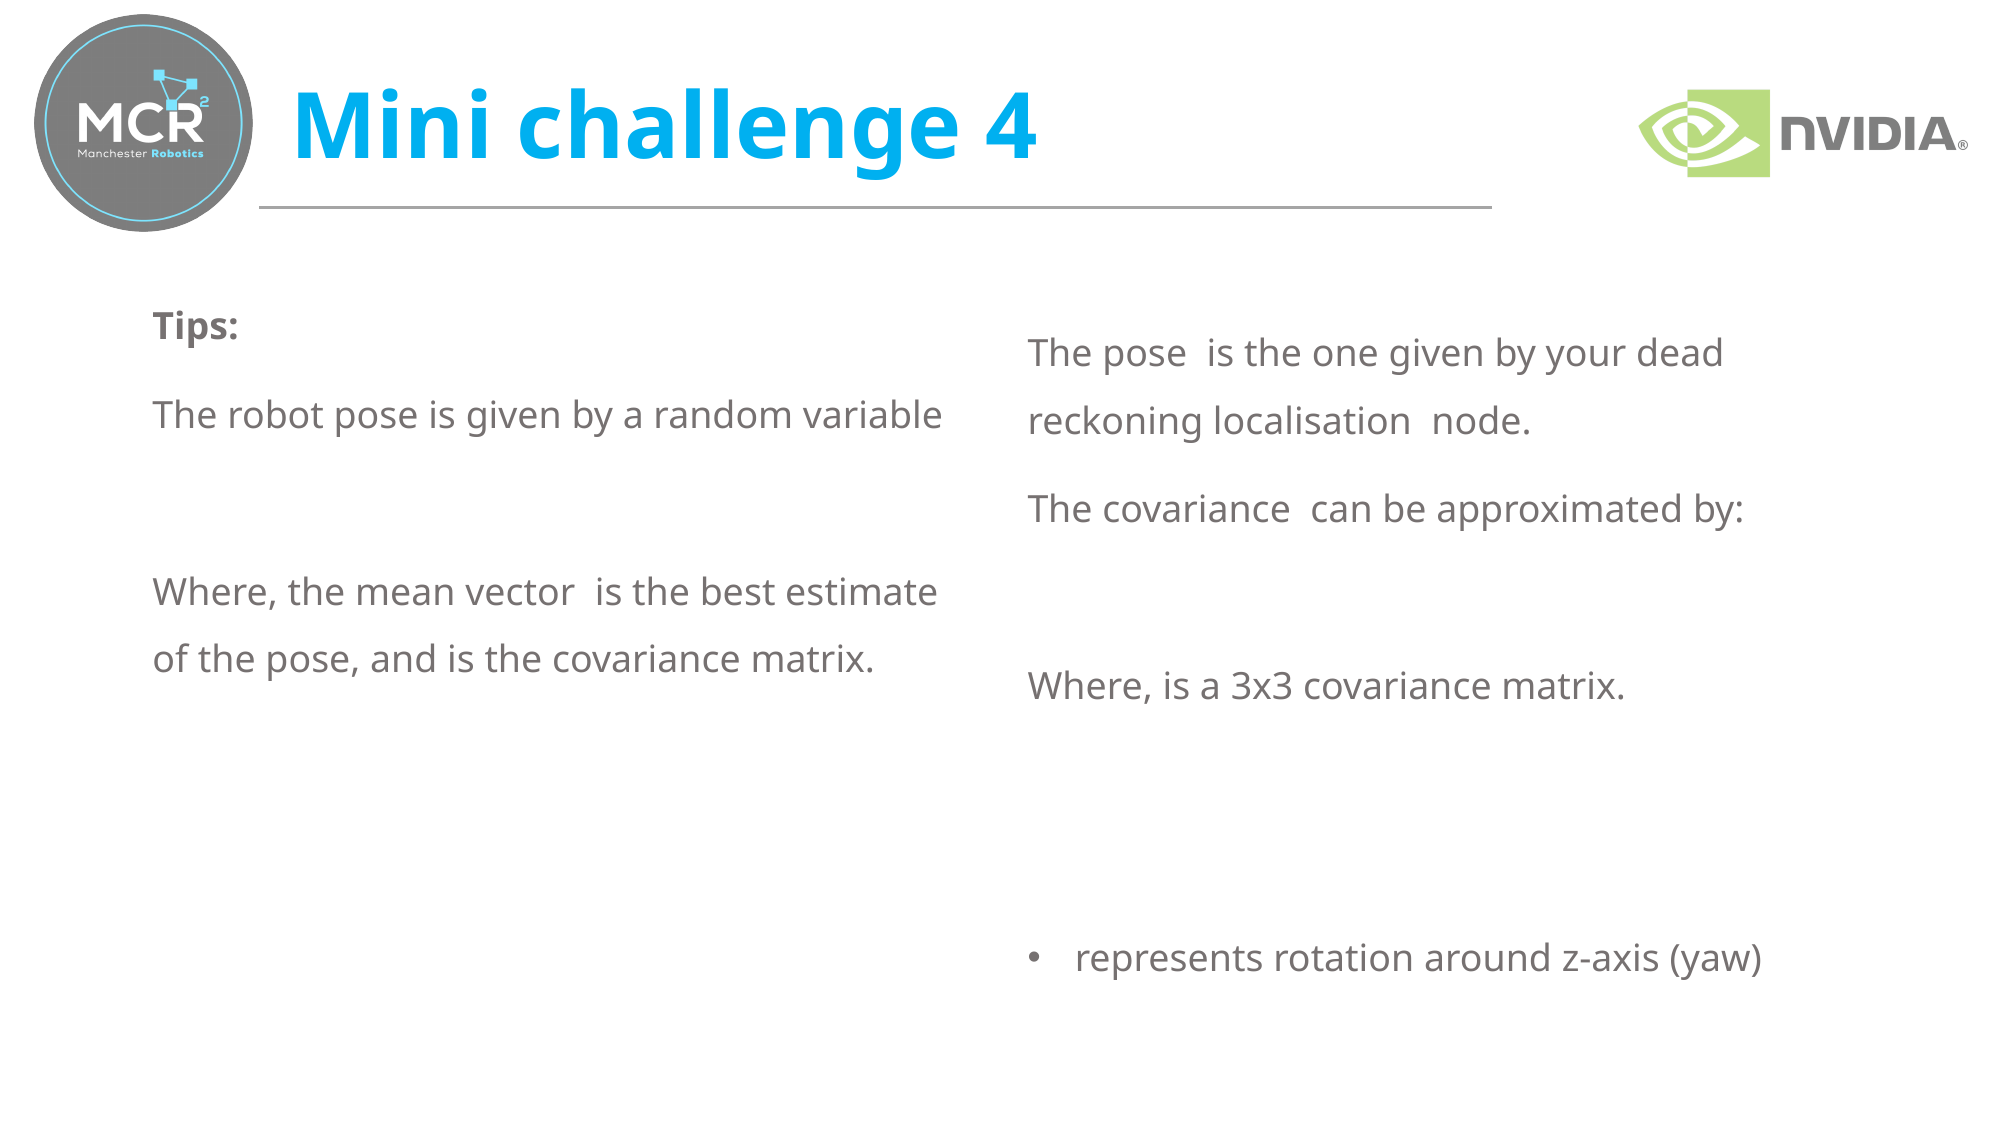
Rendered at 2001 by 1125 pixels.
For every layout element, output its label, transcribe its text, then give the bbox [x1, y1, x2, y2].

title Mini challenge 4 [275, 19, 1615, 238]
